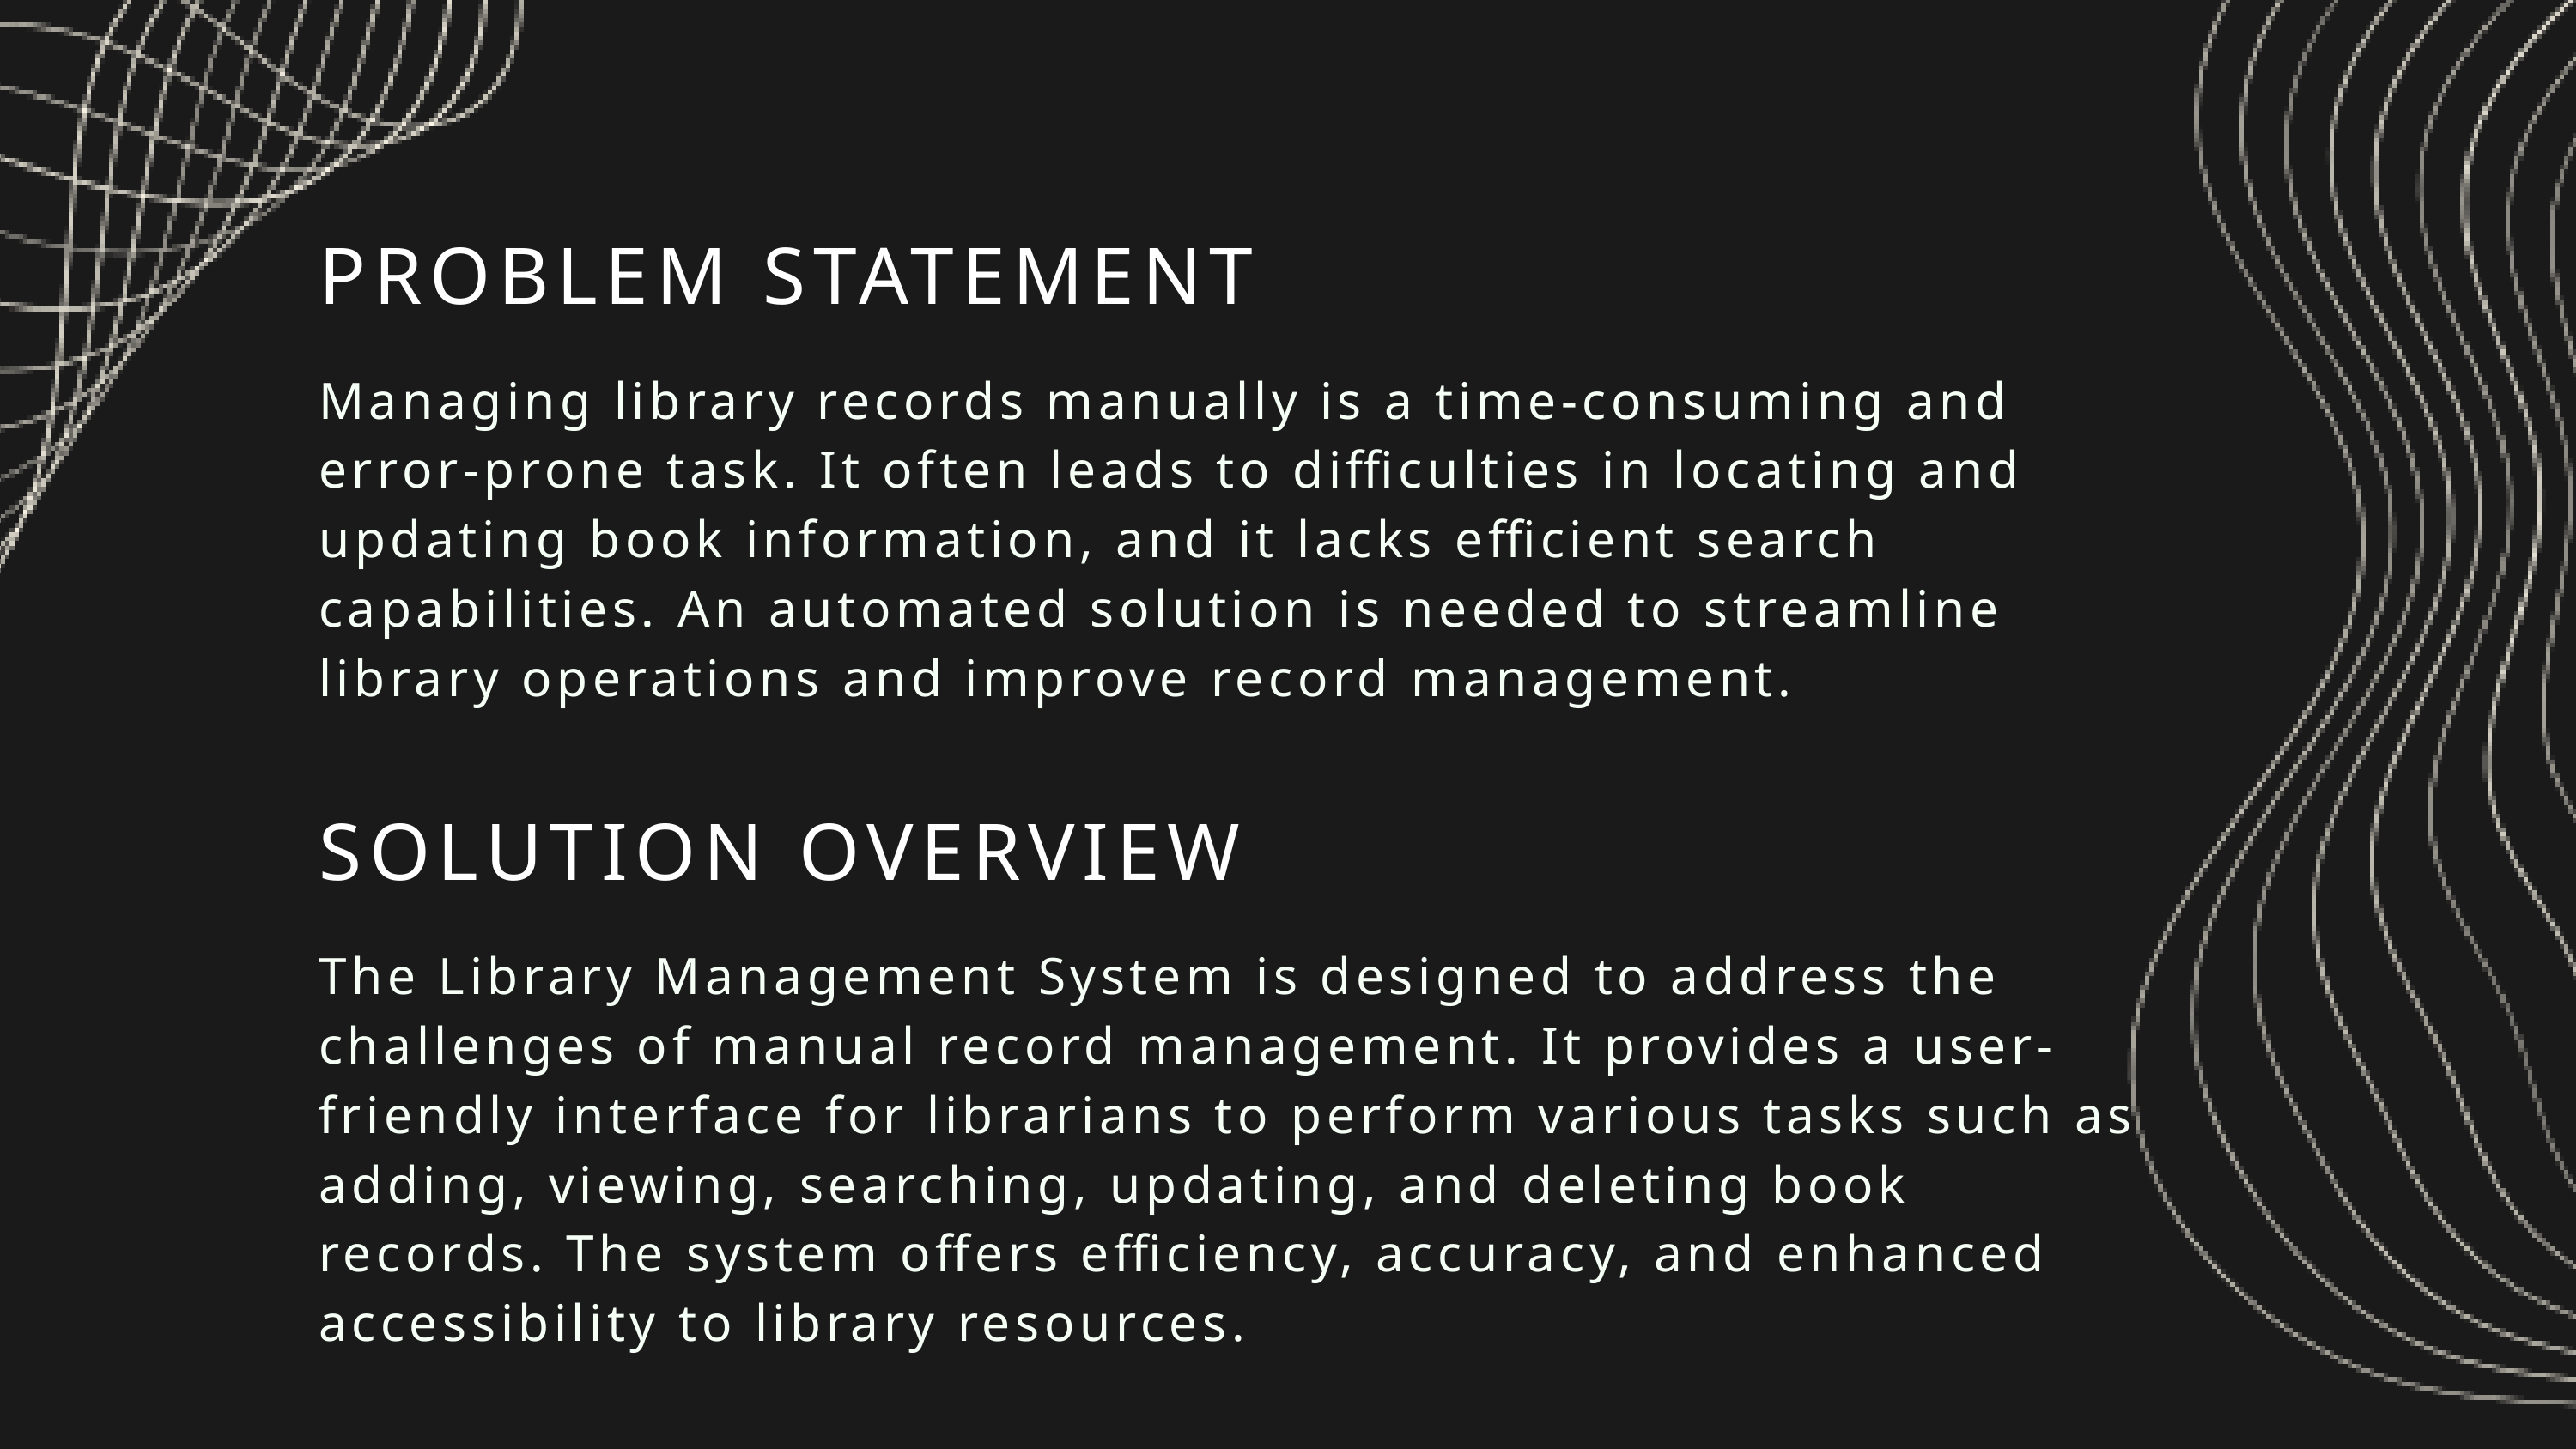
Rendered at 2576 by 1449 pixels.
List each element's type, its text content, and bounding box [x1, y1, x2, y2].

text_box [0, 0, 984, 686]
text_box [2127, 0, 2576, 1449]
text_box SOLUTION OVERVIEW [319, 787, 1596, 896]
text_box Managing library records manually is a time-consuming and error-prone task. It often leads to difficulties in locating and updating book information, and it lacks efficient search capabilities. An automated solution is needed to streamline library operations and improve record management. [319, 360, 2146, 706]
text_box The Library Management System is designed to address the challenges of manual record management. It provides a user-friendly interface for librarians to perform various tasks such as adding, viewing, searching, updating, and deleting book records. The system offers efficiency, accuracy, and enhanced accessibility to library resources. [319, 935, 2146, 1352]
text_box PROBLEM STATEMENT [319, 212, 1596, 320]
